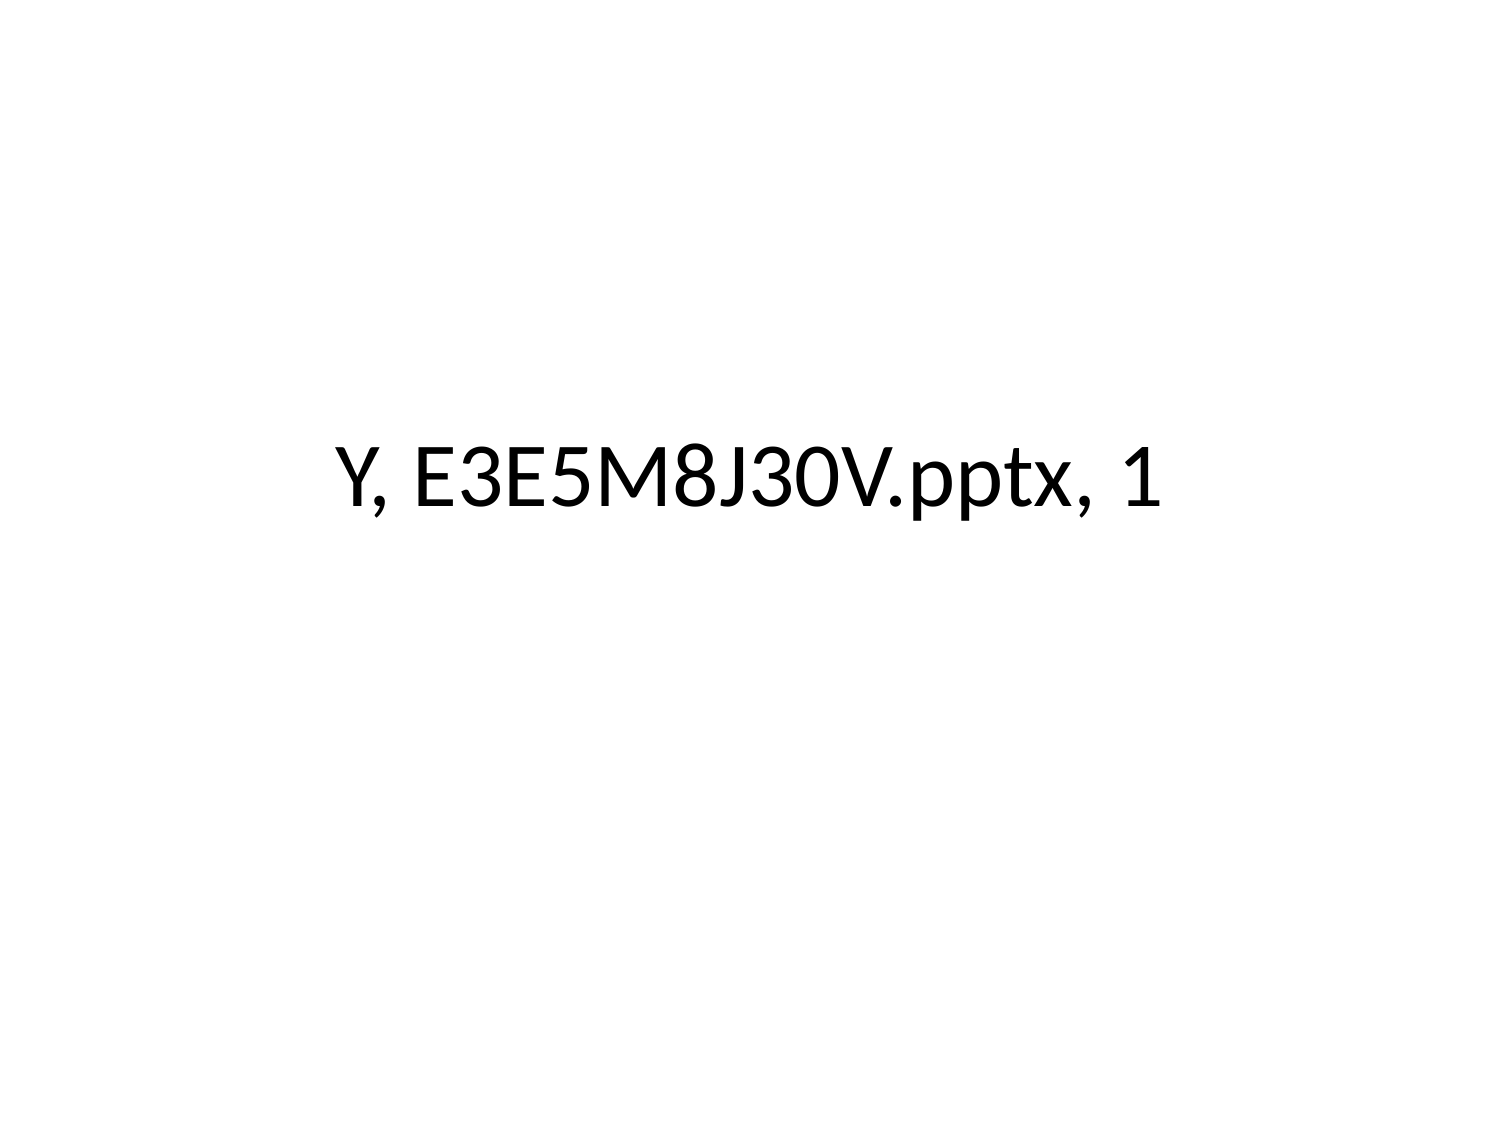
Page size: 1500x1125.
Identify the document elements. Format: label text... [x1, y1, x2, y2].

title Y, E3E5M8J30V.pptx, 1 [112, 349, 1388, 591]
